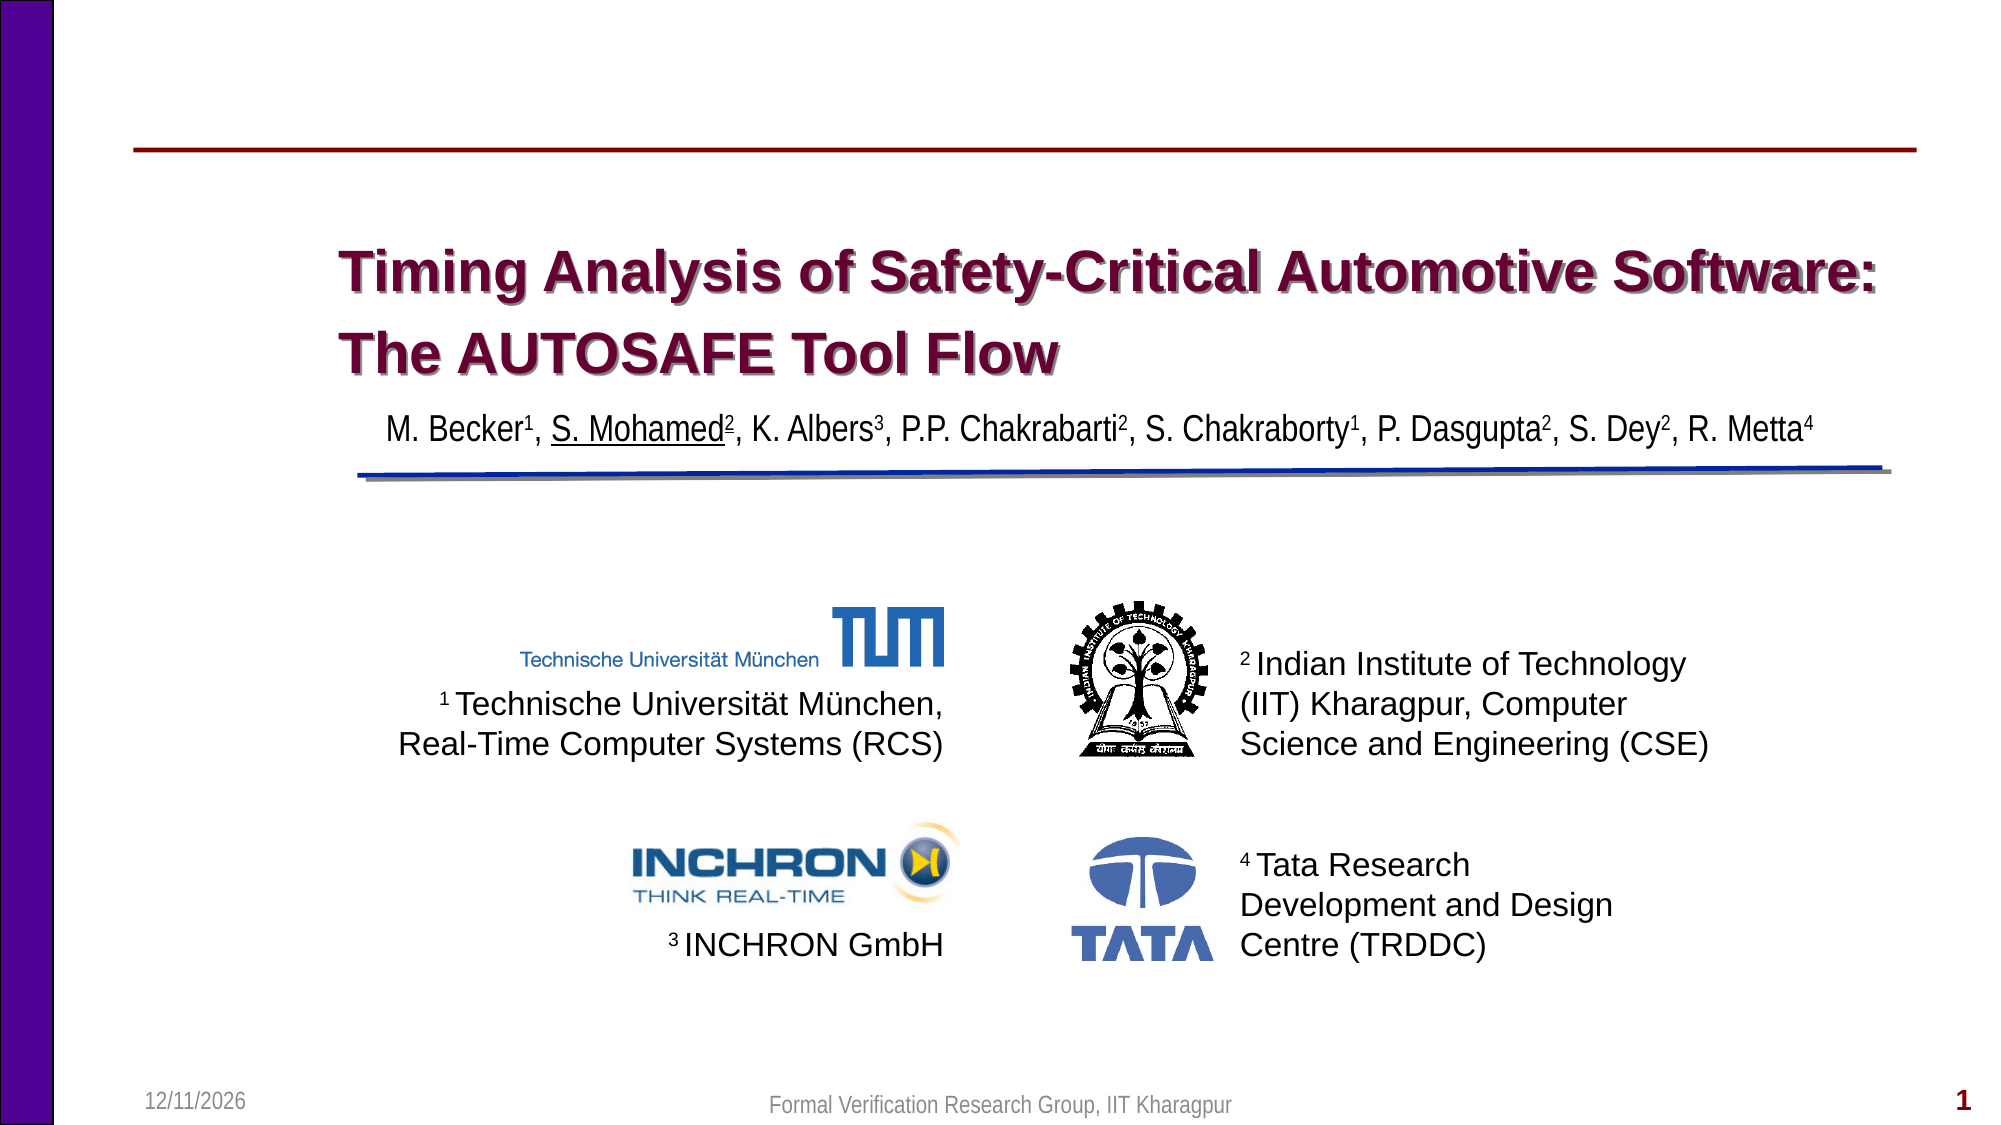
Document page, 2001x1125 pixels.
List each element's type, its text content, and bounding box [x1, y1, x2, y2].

slide_number 1 [1636, 1073, 1988, 1125]
picture [1069, 600, 1210, 757]
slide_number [129, 1069, 580, 1125]
text_box Timing Analysis of Safety-Critical Automotive Software: The AUTOSAFE Tool Flow [324, 138, 1913, 468]
text_box M. Becker1, S. Mohamed2, K. Albers3, P.P. Chakrabarti2, S. Chakraborty1, P. Dasgupta2, S. Dey2, R. Metta4 [371, 396, 1829, 457]
picture [1069, 829, 1216, 969]
picture [519, 606, 944, 667]
text_box 1 Technische Universität München, Real-Time Computer Systems (RCS) [357, 675, 960, 770]
picture [602, 797, 997, 928]
text_box 4 Tata Research Development and Design Centre (TRDDC) [1225, 835, 1651, 971]
footer Formal Verification Research Group, IIT Kharagpur [663, 1073, 1339, 1125]
text_box 2 Indian Institute of Technology (IIT) Kharagpur, Computer Science and Engineering (CSE) [1225, 634, 1749, 770]
text_box 3 INCHRON GmbH [628, 935, 959, 971]
